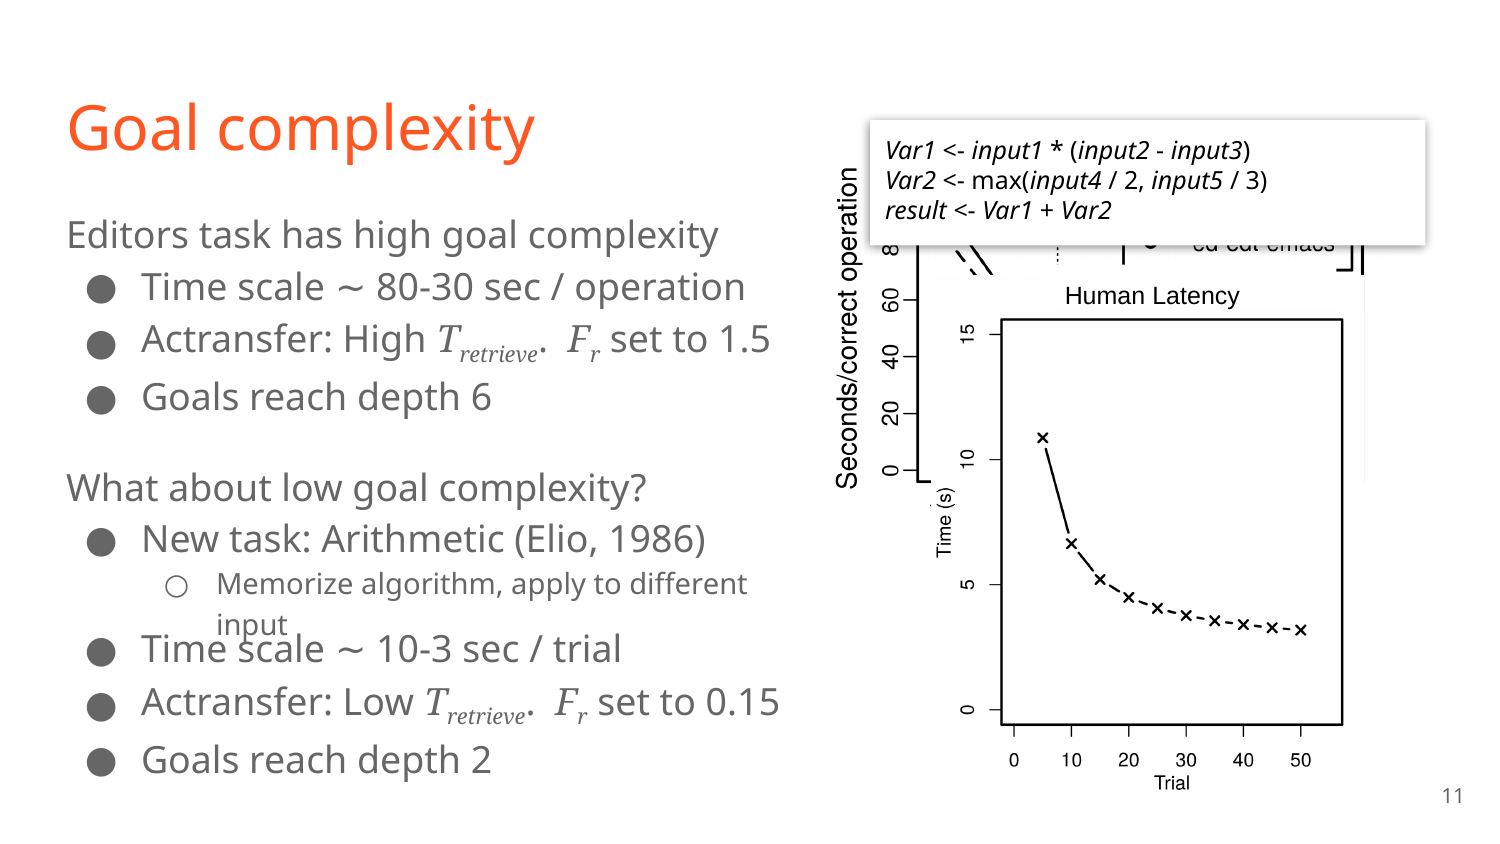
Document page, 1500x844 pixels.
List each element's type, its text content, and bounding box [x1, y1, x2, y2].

picture [834, 147, 1391, 794]
list Editors task has high goal complexity Time scale ∼ 80-30 sec / operation Actransfer: High Tretrieve. Fr set to 1.5 Goals reach depth 6 [51, 189, 826, 374]
list New task: Arithmetic (Elio, 1986) Memorize algorithm, apply to different input [51, 507, 826, 602]
text_box Var1 <- input1 * (input2 - input3) Var2 <- max(input4 / 2, input5 / 3) result <- Var1 + Var2 [870, 120, 1426, 246]
slide_number 11 [1389, 764, 1480, 830]
list What about low goal complexity? [51, 442, 826, 507]
list Time scale ∼ 10-3 sec / trial Actransfer: Low Tretrieve. Fr set to 0.15 Goals reach depth 2 [51, 603, 826, 822]
title Goal complexity [51, 72, 1449, 167]
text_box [932, 264, 1365, 794]
